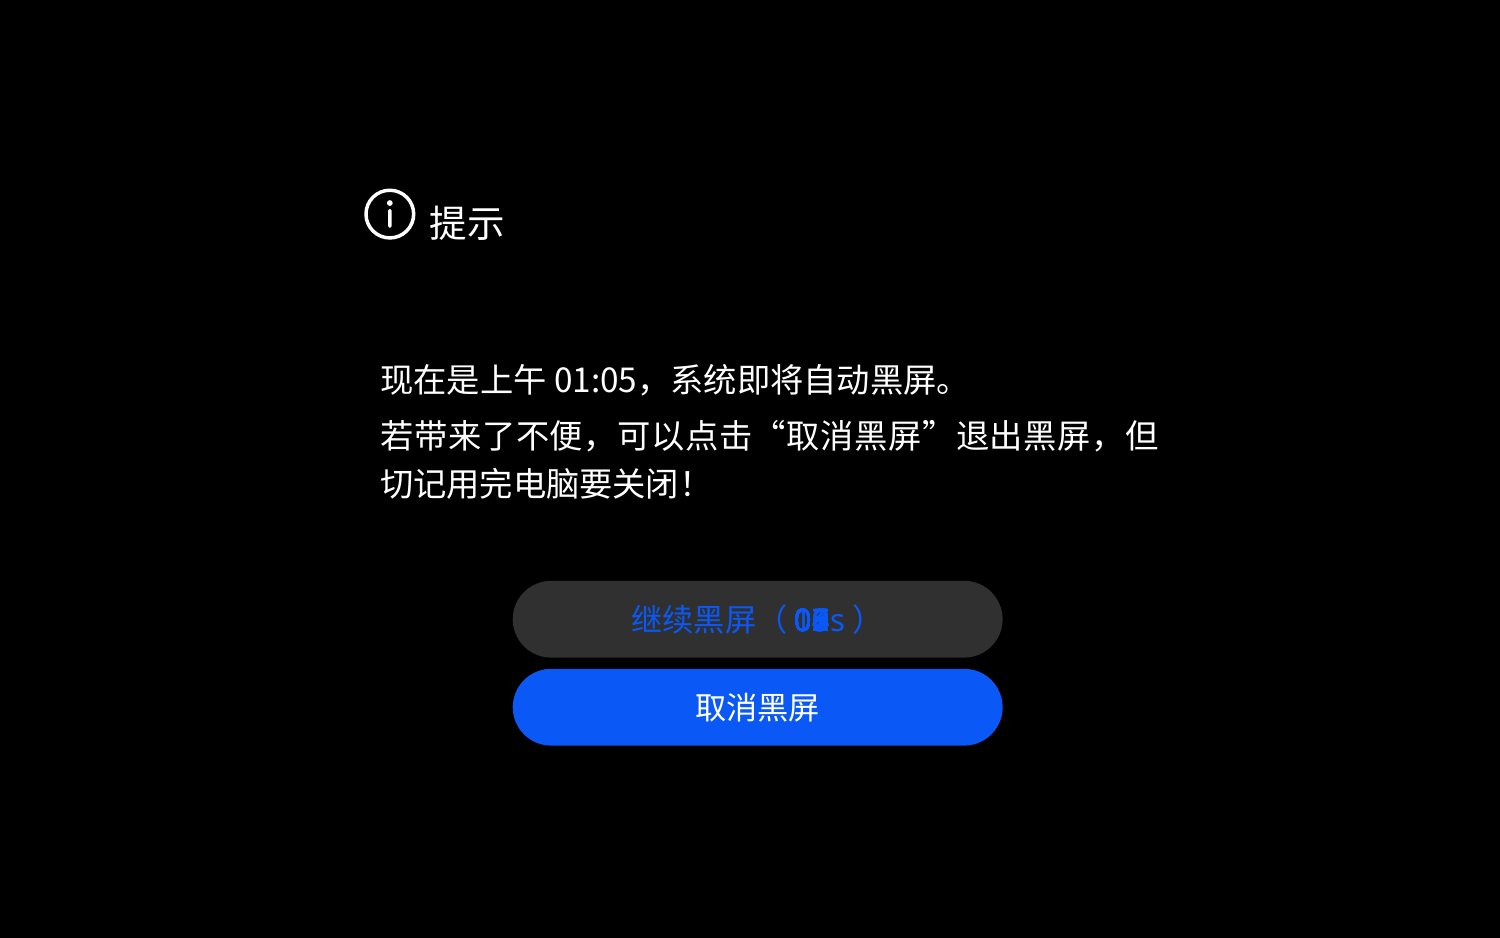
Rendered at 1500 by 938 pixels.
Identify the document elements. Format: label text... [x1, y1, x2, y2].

text_box 提示 现在是下午12时30分，系统即将自动黑屏。 若带来了不便，可以点击“取消黑屏”退出黑屏，但切记用完电脑要关闭！ [320, 169, 1175, 799]
text_box 10 [779, 592, 848, 646]
text_box [364, 188, 416, 240]
text_box 继续黑屏（ s） [511, 579, 1004, 659]
text_box 取消黑屏 [511, 667, 1004, 747]
